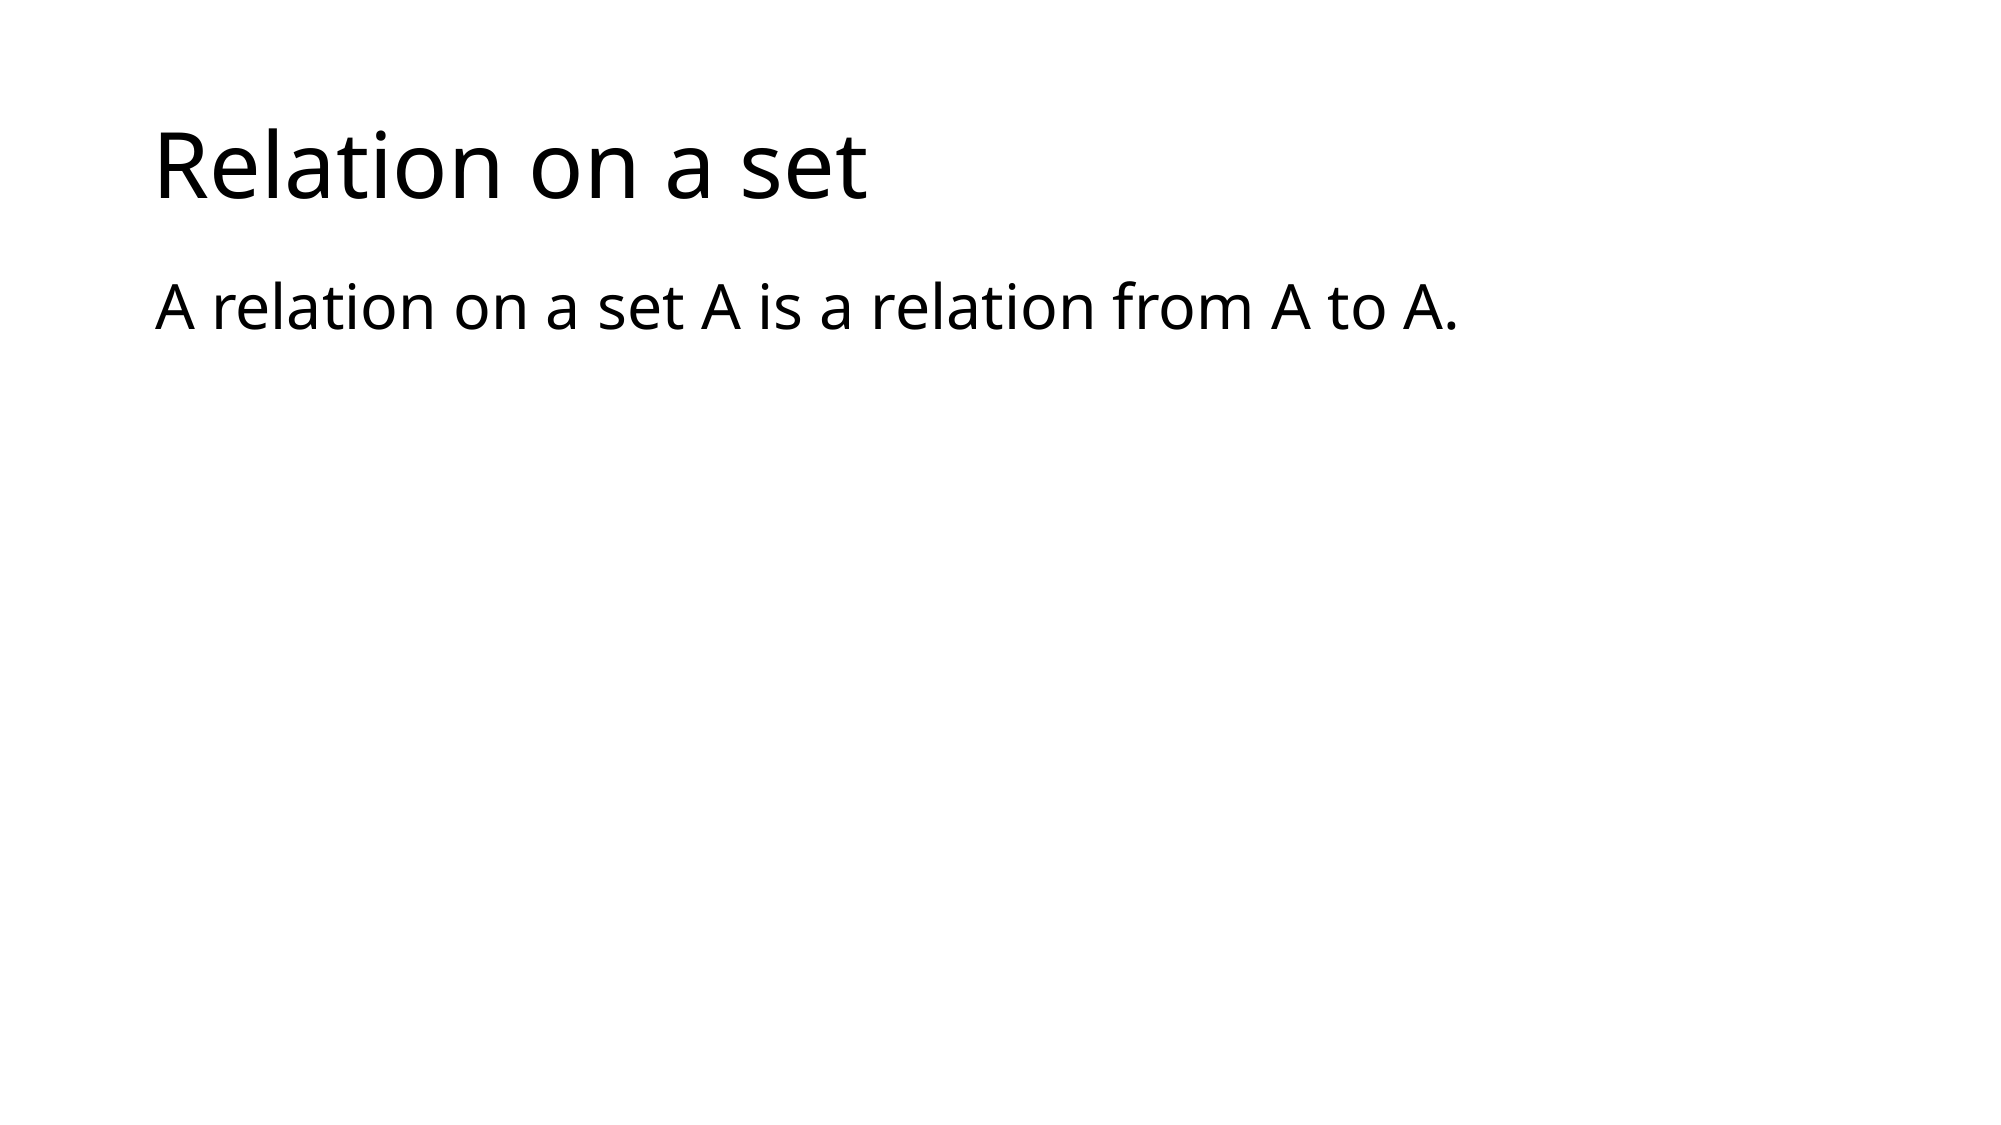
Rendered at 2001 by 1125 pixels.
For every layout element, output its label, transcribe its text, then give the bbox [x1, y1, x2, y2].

title Relation on a set [137, 59, 1863, 278]
list A relation on a set A is a relation from A to A. [139, 268, 1873, 393]
